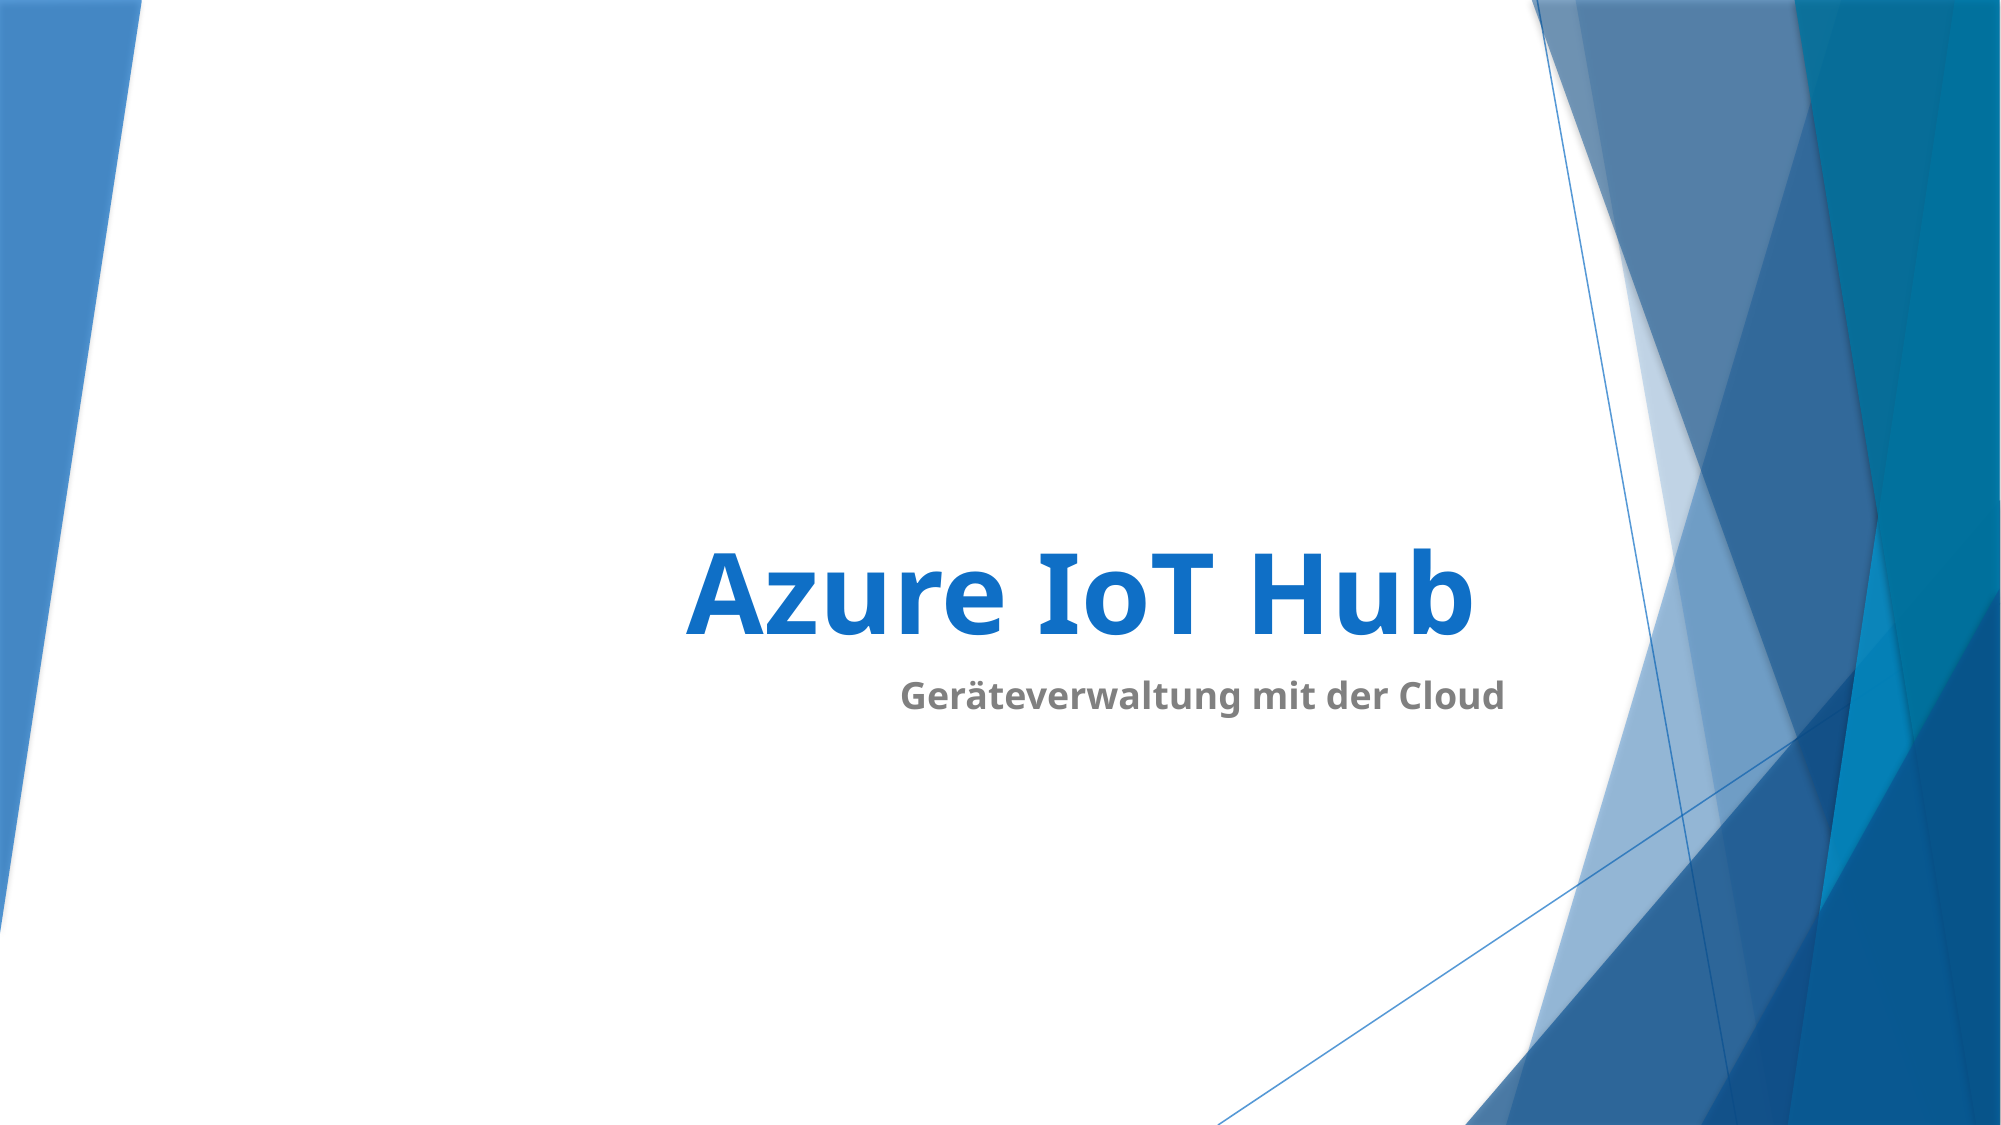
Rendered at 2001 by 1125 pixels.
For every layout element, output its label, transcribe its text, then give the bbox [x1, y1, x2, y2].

subtitle Geräteverwaltung mit der Cloud [247, 664, 1522, 845]
title Azure IoT Hub [247, 394, 1522, 664]
